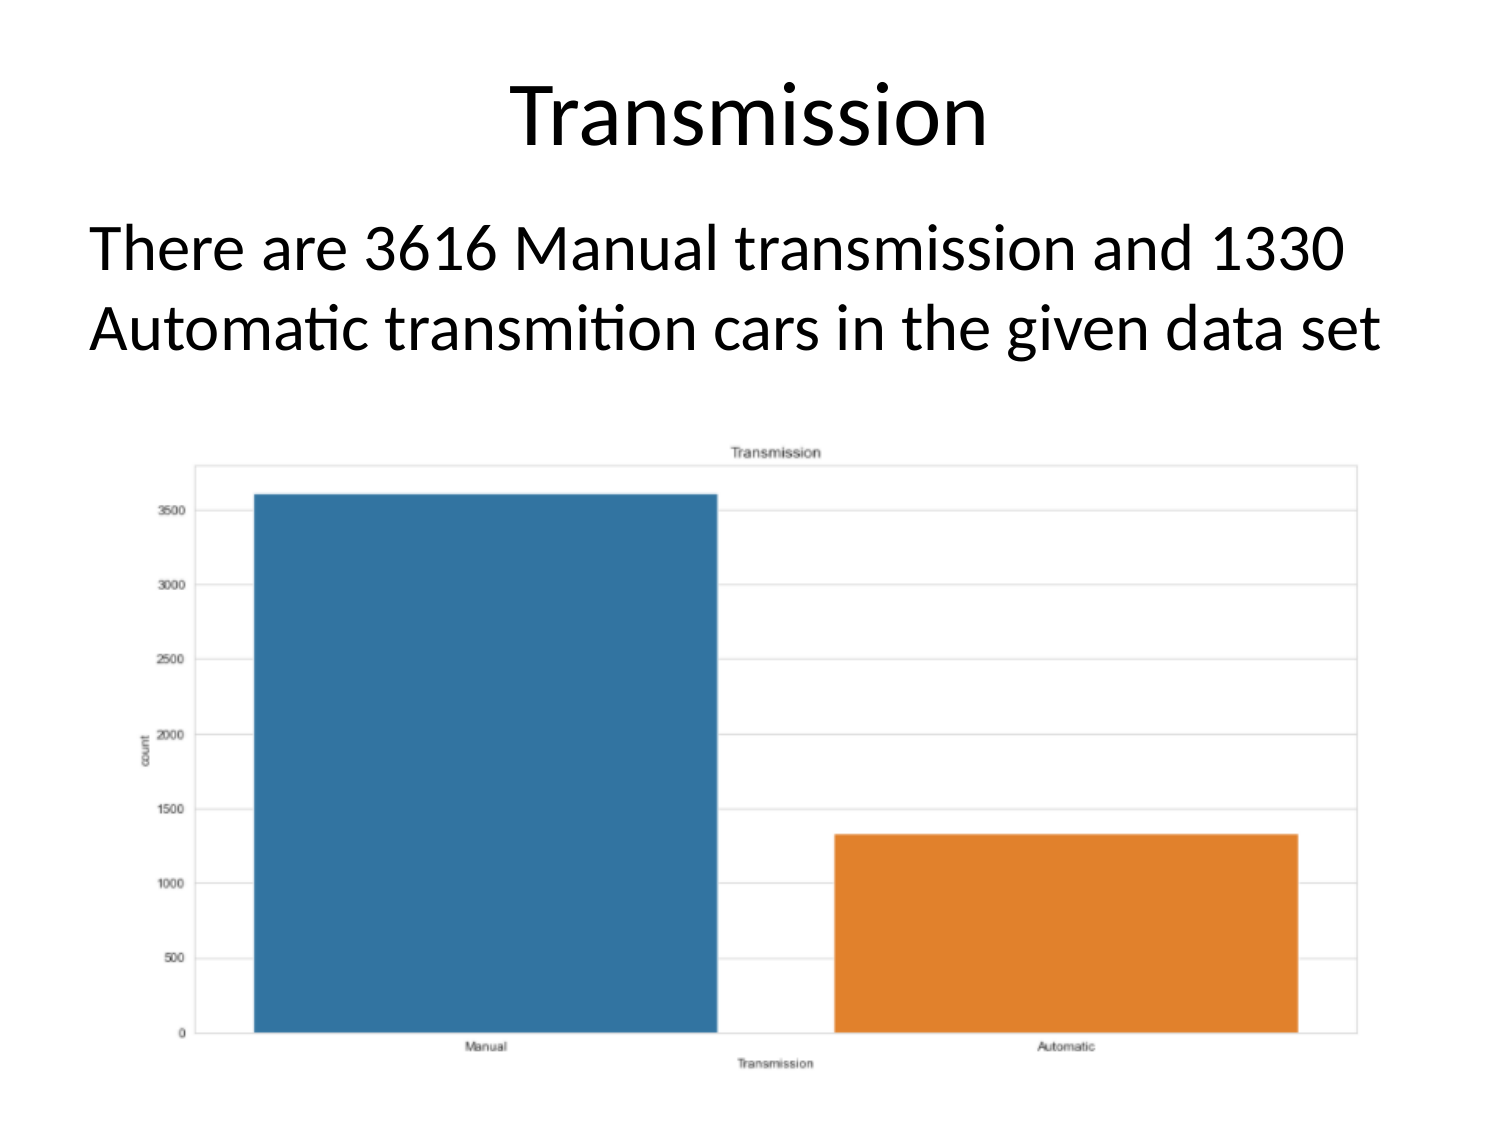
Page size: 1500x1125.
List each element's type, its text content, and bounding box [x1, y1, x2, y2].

list There are 3616 Manual transmission and 1330 Automatic transmition cars in the given data set [74, 196, 1425, 963]
picture [108, 432, 1391, 1075]
title Transmission [75, 45, 1425, 173]
